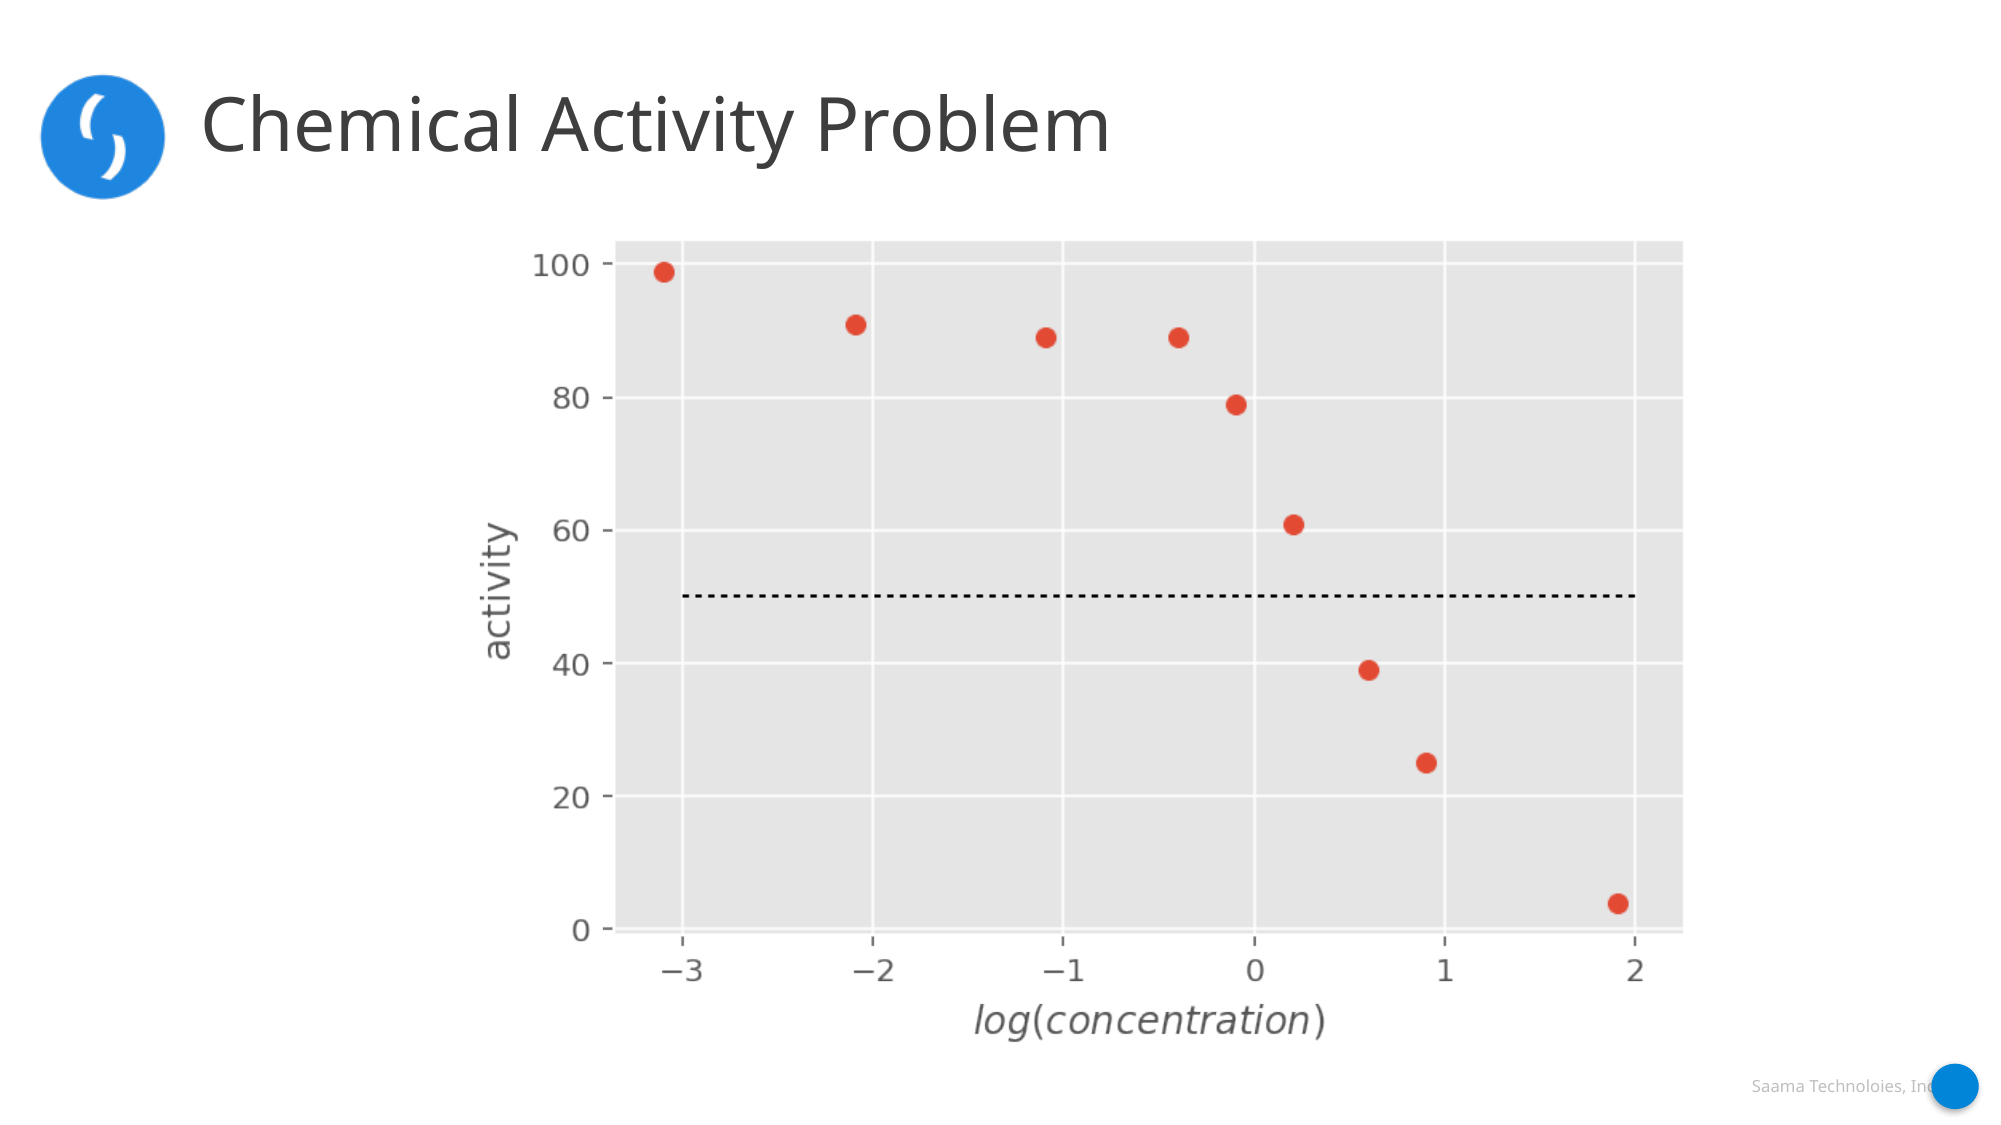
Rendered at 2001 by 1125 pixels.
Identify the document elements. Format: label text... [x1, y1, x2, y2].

text_box Chemical Activity Problem [185, 69, 1983, 212]
picture [455, 211, 1712, 1069]
picture [36, 70, 170, 204]
